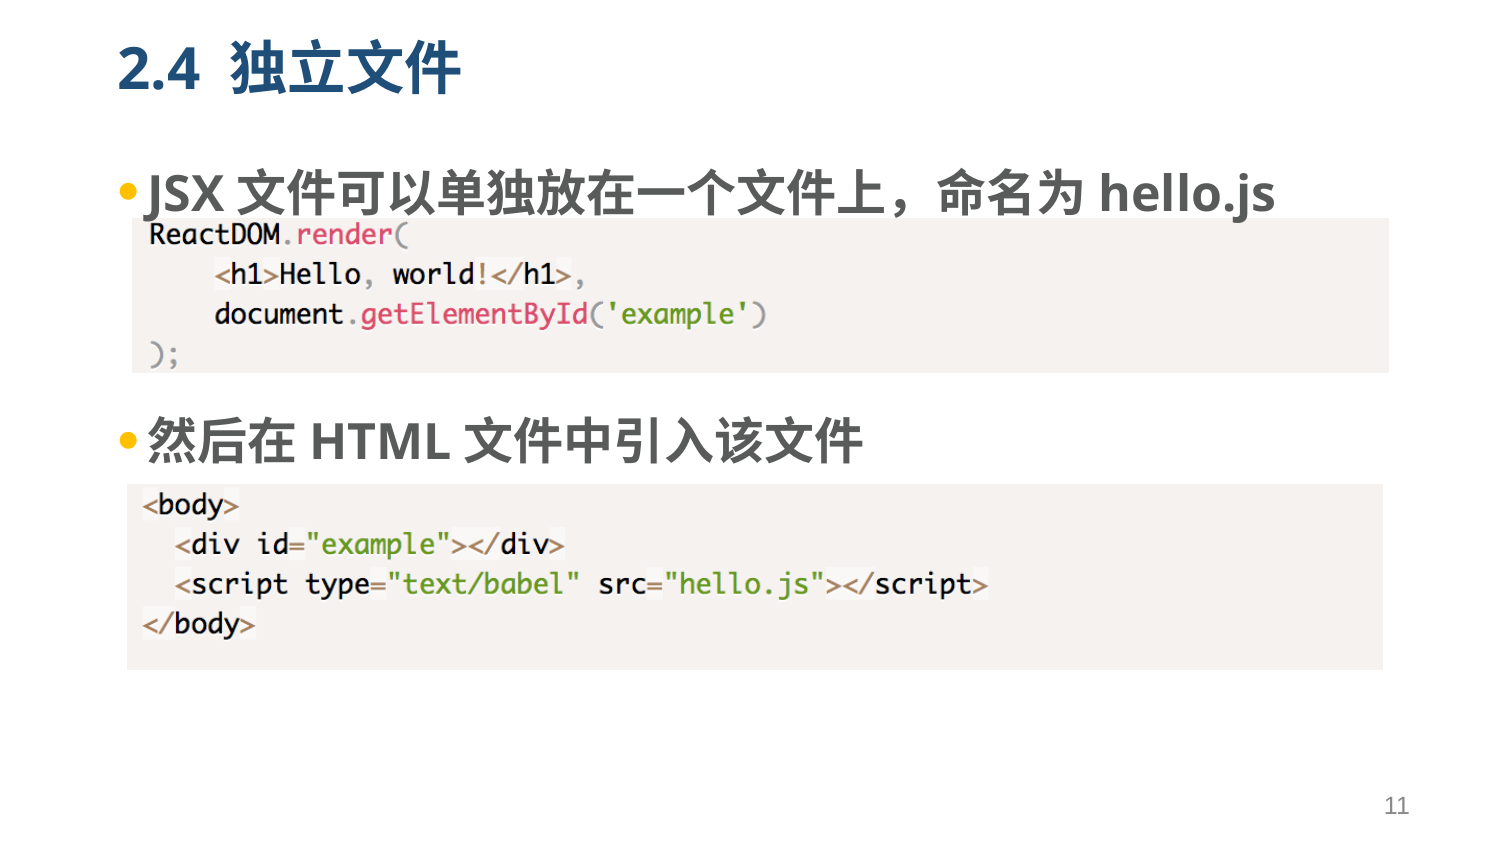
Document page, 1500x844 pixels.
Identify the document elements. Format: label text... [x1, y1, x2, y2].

list JSX文件可以单独放在一个文件上，命名为hello.js [102, 123, 1388, 219]
slide_number 11 [1074, 782, 1425, 827]
picture [127, 484, 1383, 671]
title 2.4 独立文件 [102, 39, 1292, 123]
text_box 然后在HTML文件中引入该文件 [102, 372, 1388, 467]
picture [132, 218, 1389, 373]
